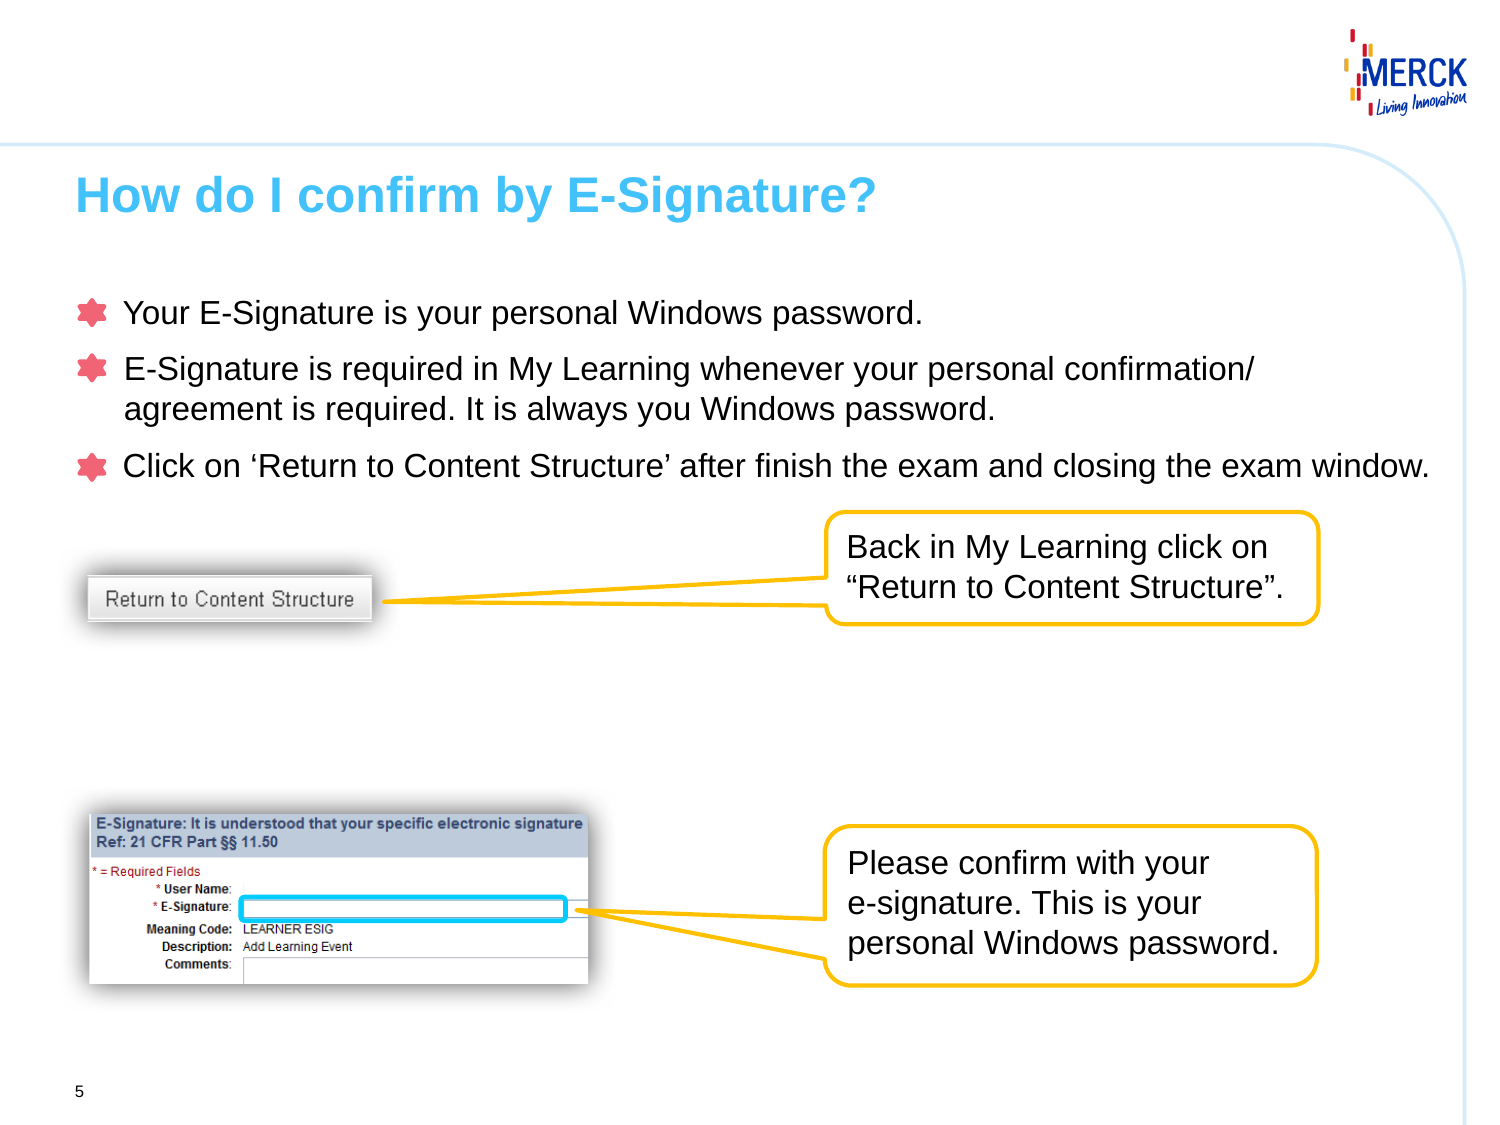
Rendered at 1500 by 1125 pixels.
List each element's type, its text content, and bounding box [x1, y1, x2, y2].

text_box Please confirm with your e-signature. This is your personal Windows password. [594, 824, 1319, 988]
picture [1329, 19, 1481, 123]
text_box Back in My Learning click on “Return to Content Structure”. [382, 532, 1321, 627]
text_box Your E-Signature is your personal Windows password. [61, 284, 1455, 379]
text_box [89, 814, 589, 984]
title How do I confirm by E-Signature? [74, 169, 1341, 284]
text_box Click on ‘Return to Content Structure’ after finish the exam and closing the exam window. [61, 437, 1455, 532]
picture [87, 574, 373, 622]
slide_number 5 [74, 1080, 115, 1117]
text_box E-Signature is required in My Learning whenever your personal confirmation/ agreement is required. It is always you Windows password. [109, 339, 1397, 435]
text_box [77, 298, 107, 328]
text_box [77, 353, 107, 383]
